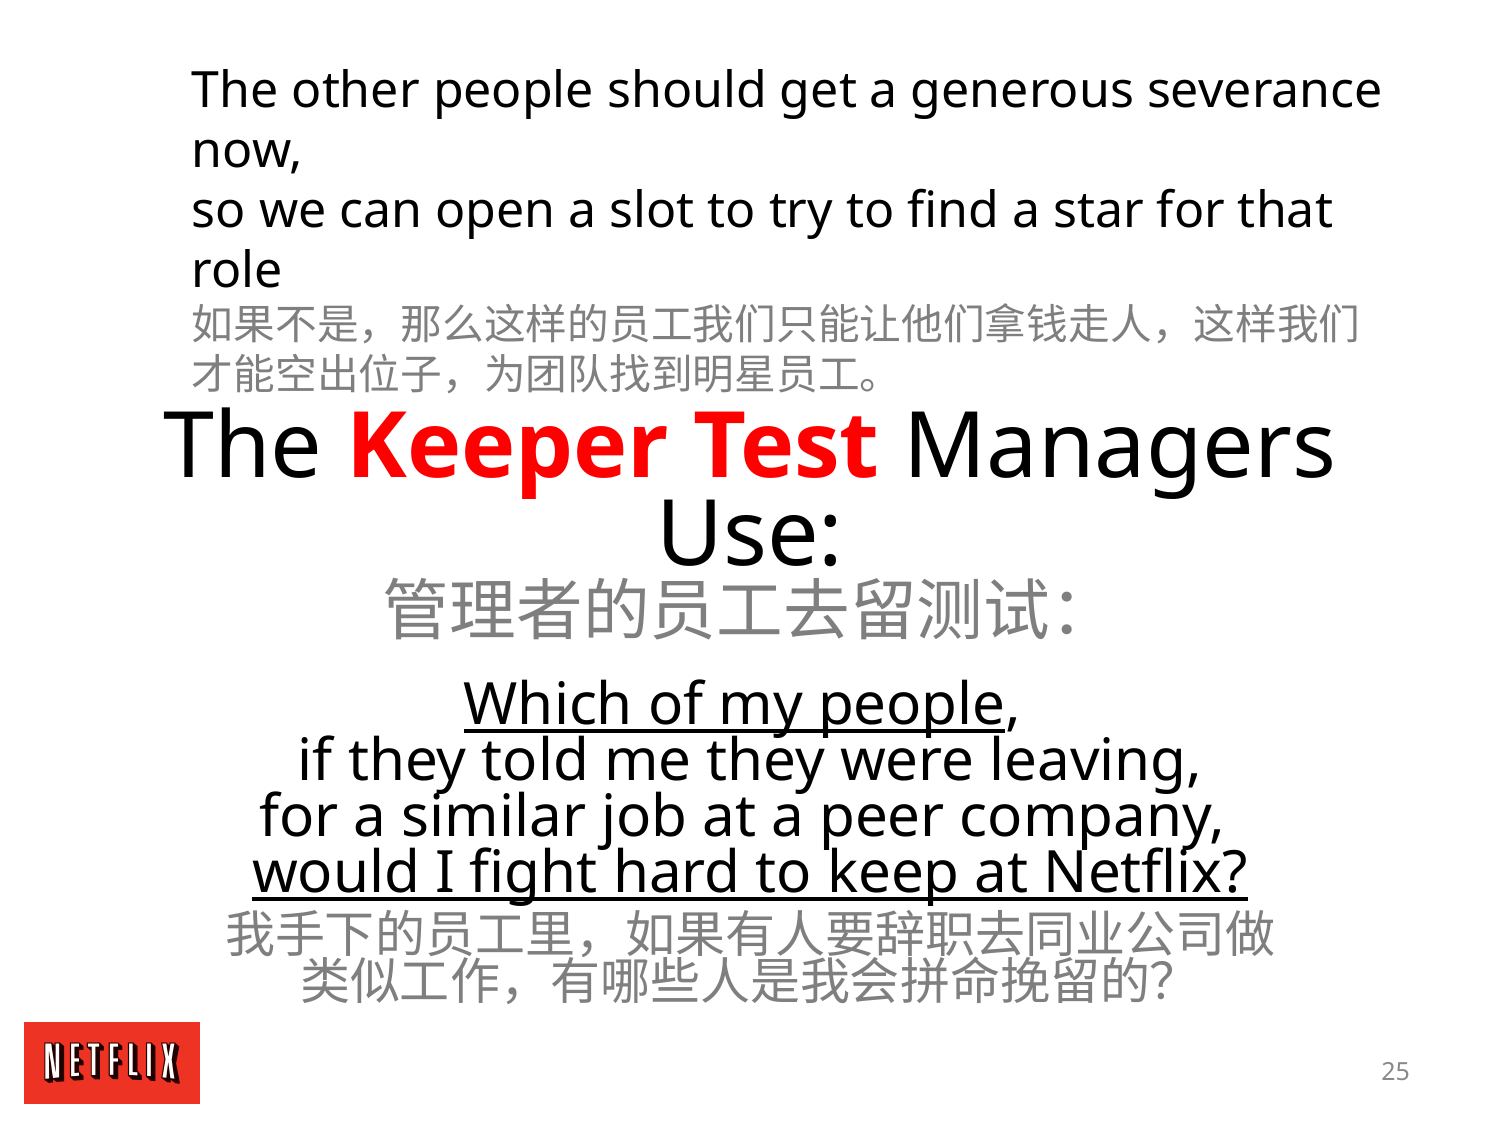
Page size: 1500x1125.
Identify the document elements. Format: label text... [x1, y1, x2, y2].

text_box The Keeper Test Managers Use: 管理者的员工去留测试： [112, 446, 1388, 688]
picture [24, 1022, 200, 1104]
text_box The other people should get a generous severance now, so we can open a slot to try to find a star for that role 如果不是，那么这样的员工我们只能让他们拿钱走人，这样我们才能空出位子，为团队找到明星员工。 [177, 50, 1403, 451]
text_box Which of my people, if they told me they were leaving, for a similar job at a peer company, would I fight hard to keep at Netflix? 我手下的员工里，如果有人要辞职去同业公司做类似工作，有哪些人是我会拼命挽留的？ [187, 672, 1313, 1038]
slide_number 25 [1074, 1042, 1425, 1103]
